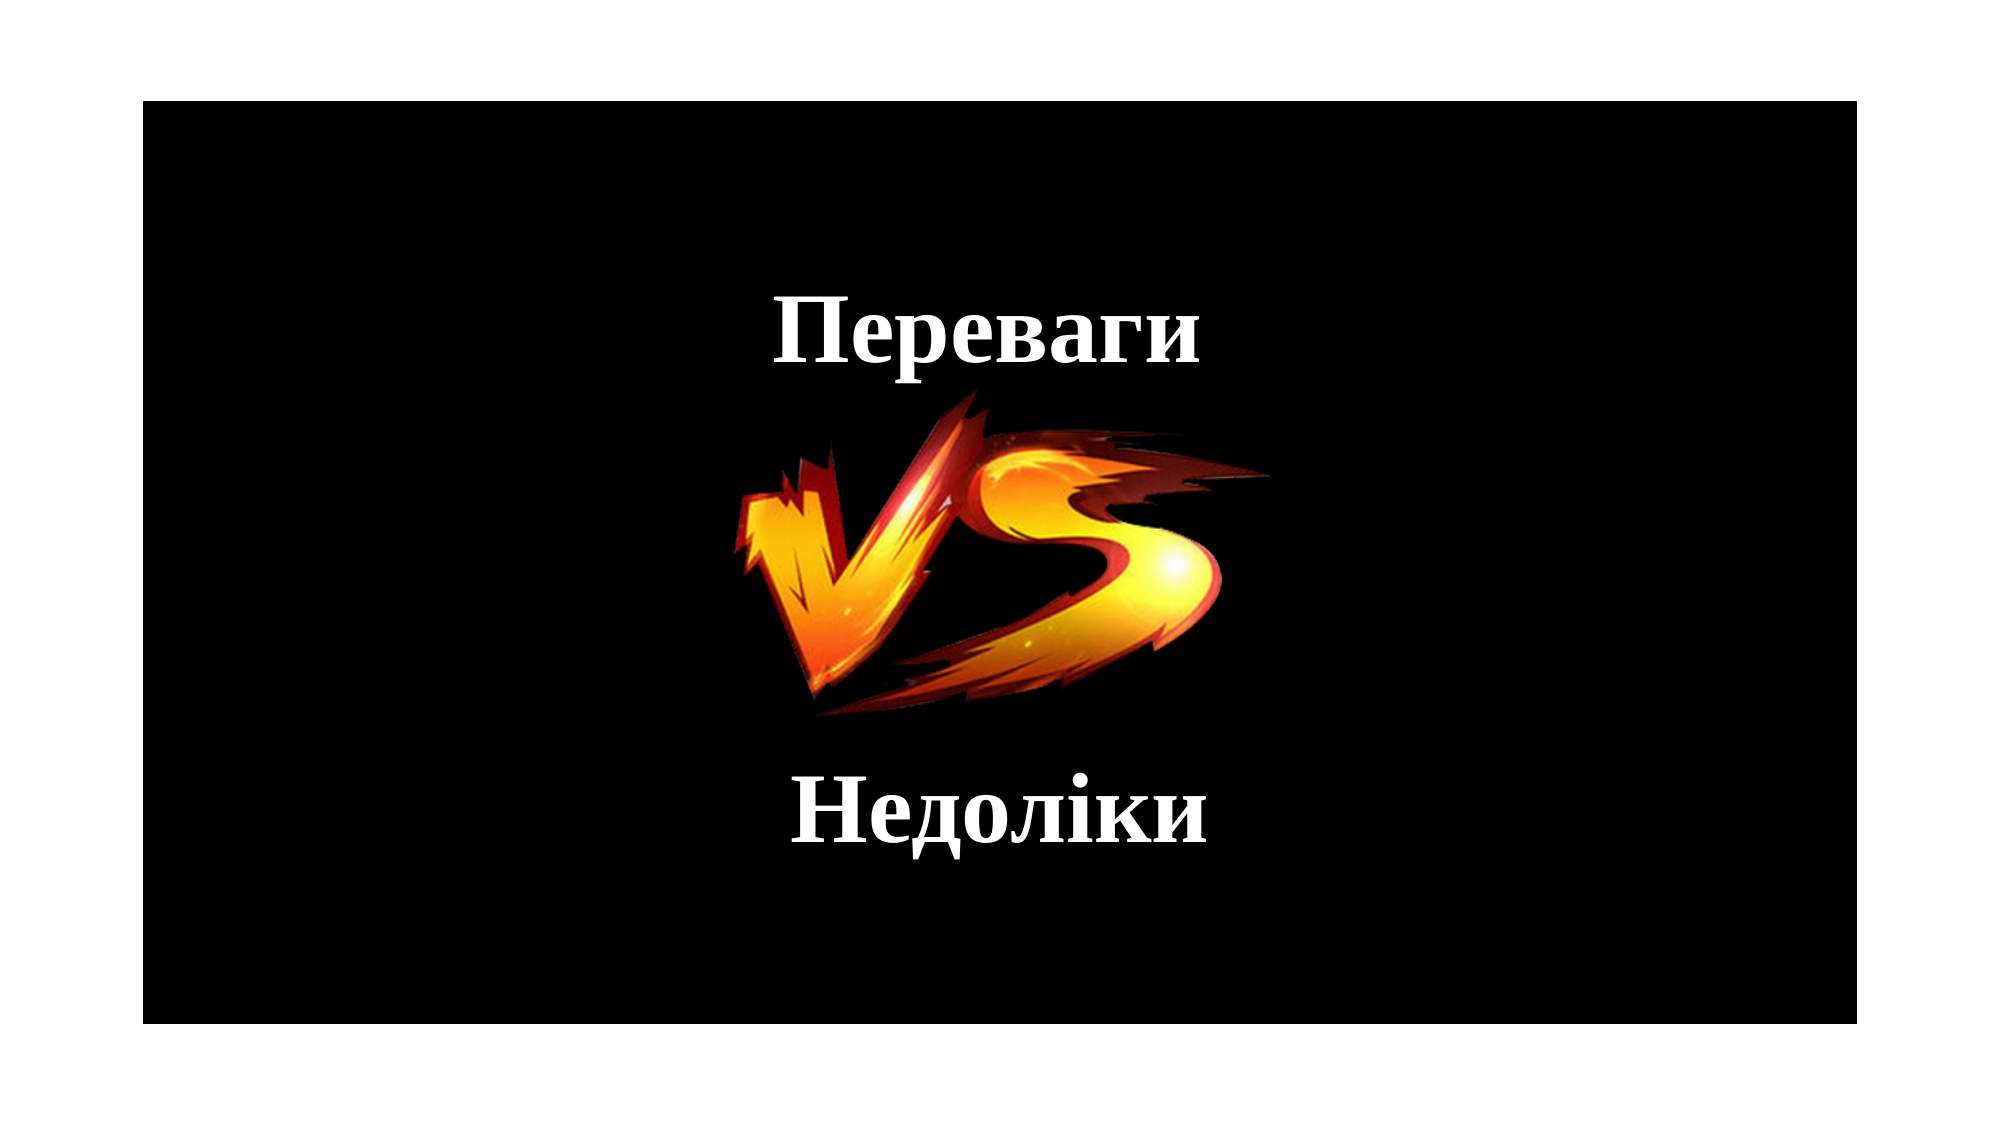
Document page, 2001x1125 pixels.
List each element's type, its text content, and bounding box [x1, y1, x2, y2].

picture [676, 226, 1323, 873]
text_box Переваги Недоліки [143, 101, 1857, 1024]
